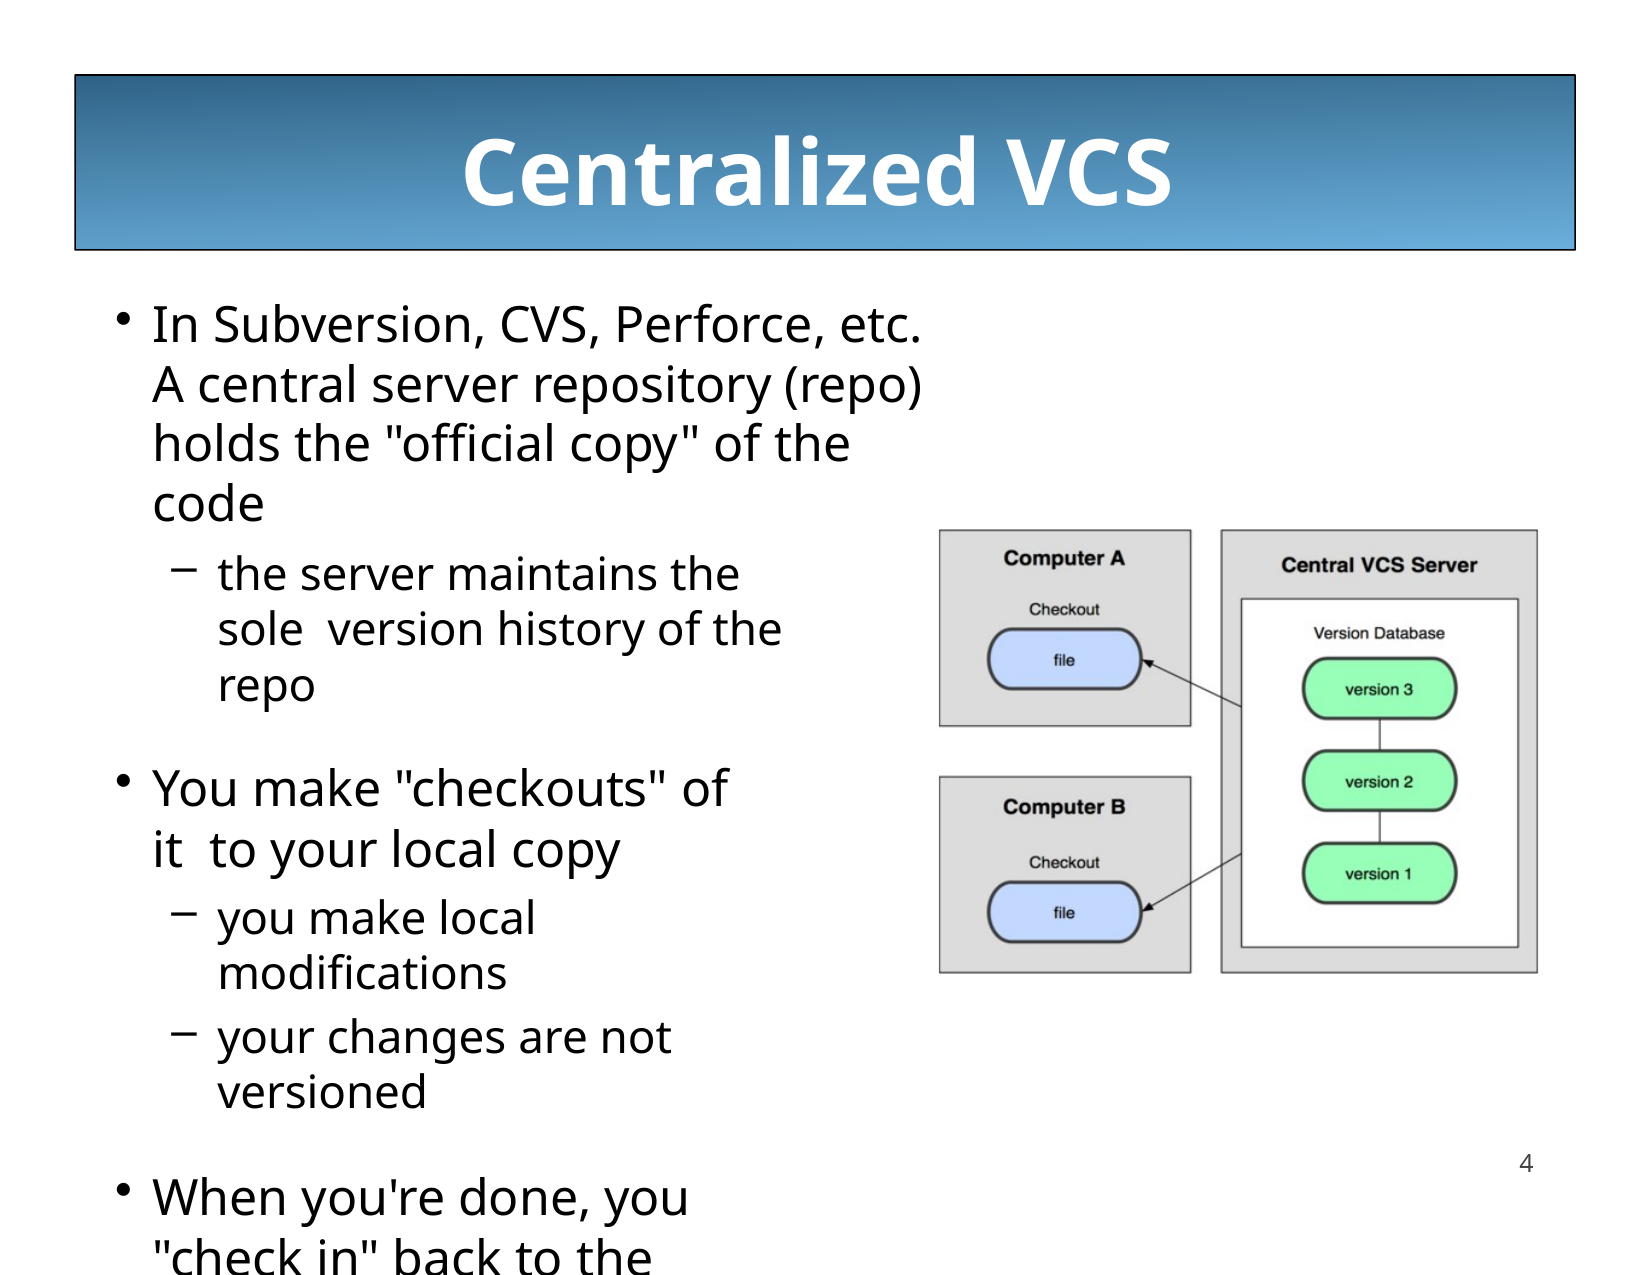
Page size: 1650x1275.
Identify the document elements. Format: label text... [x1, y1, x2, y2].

text_box In Subversion, CVS, Perforce, etc. A central server repository (repo) holds the "official copy" of the code the server maintains the sole version history of the repo You make "checkouts" of it to your local copy you make local modifications your changes are not versioned When you're done, you "check in" back to the server your checkin increments the repo's version [113, 292, 1085, 1275]
slide_number 14 [1515, 1145, 1556, 1275]
text_box [938, 529, 1539, 974]
text_box [75, 75, 1576, 250]
title Centralized VCS [458, 111, 1193, 327]
